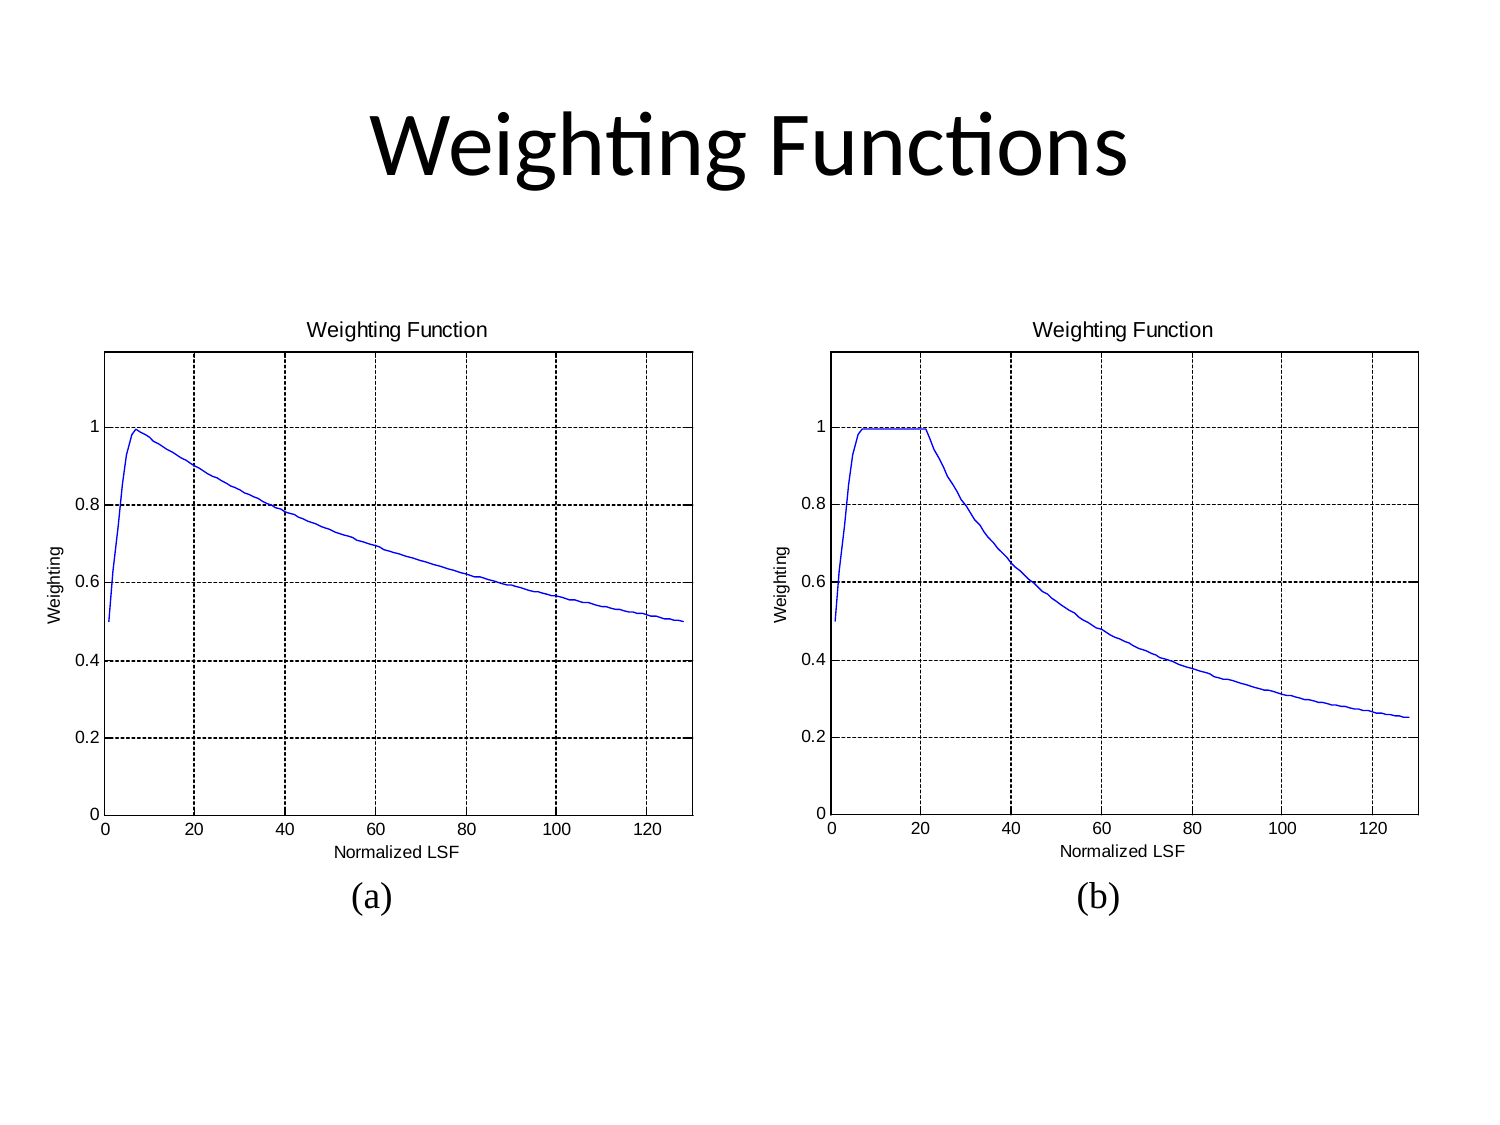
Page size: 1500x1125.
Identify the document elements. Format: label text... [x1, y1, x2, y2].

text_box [5, 308, 1491, 925]
title Weighting Functions [75, 45, 1425, 233]
